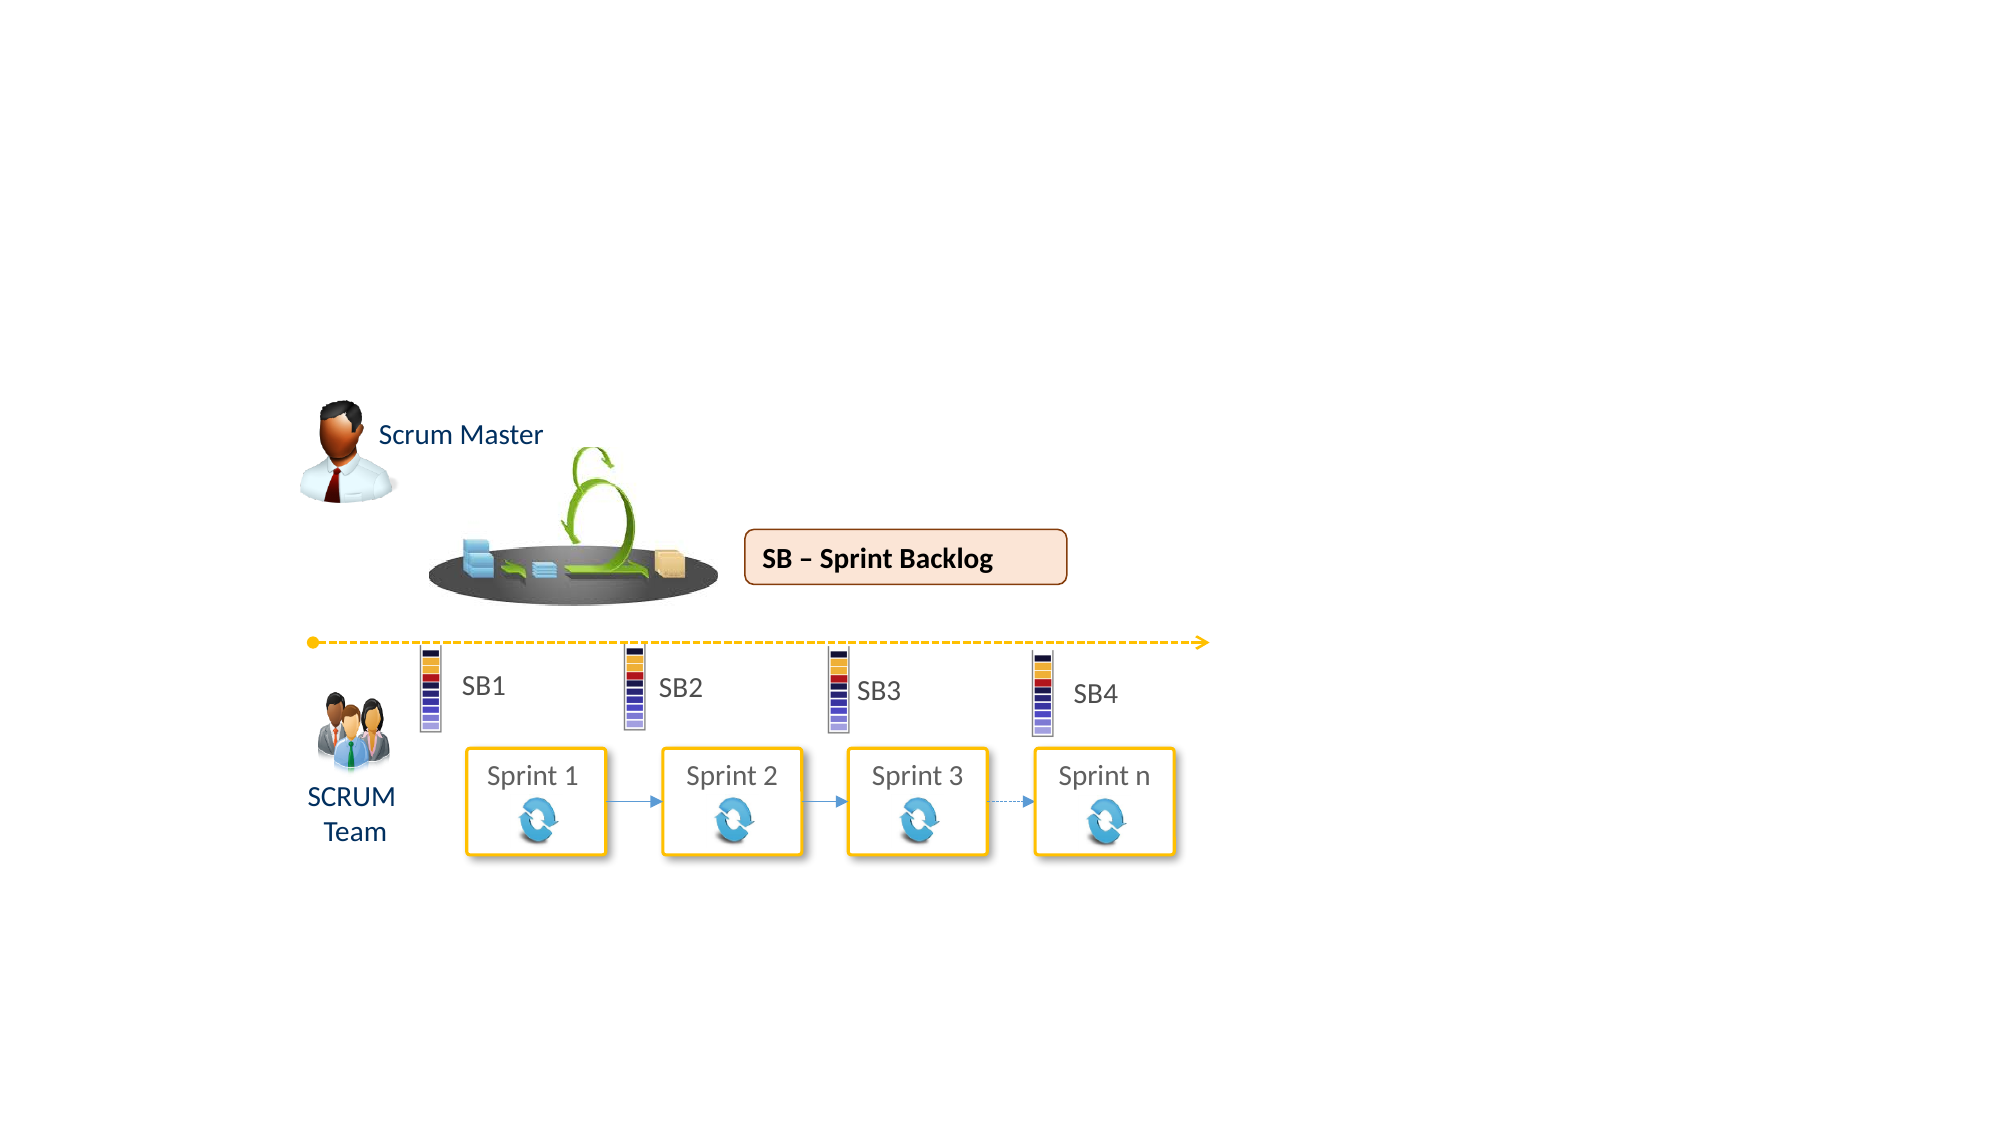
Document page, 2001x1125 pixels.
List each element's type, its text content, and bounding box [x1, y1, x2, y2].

text_box SB – Sprint Backlog [743, 527, 1069, 587]
picture [292, 398, 400, 506]
text_box SB3 [857, 671, 902, 707]
picture [623, 643, 646, 732]
text_box SB1 [461, 666, 507, 702]
picture [891, 794, 945, 849]
picture [419, 644, 442, 734]
text_box Sprint 3 [847, 747, 989, 856]
text_box SB4 [1073, 674, 1119, 710]
picture [827, 645, 850, 735]
text_box SB2 [658, 667, 704, 703]
picture [1031, 649, 1054, 738]
text_box Scrum Master [400, 415, 562, 451]
picture [1078, 795, 1131, 850]
picture [706, 794, 759, 849]
text_box Sprint 2 [661, 747, 803, 856]
text_box SCRUM Team [291, 776, 420, 847]
text_box Sprint 1 [465, 747, 607, 856]
picture [428, 447, 718, 606]
text_box Sprint n [1034, 747, 1176, 856]
picture [313, 691, 392, 777]
picture [510, 794, 563, 849]
